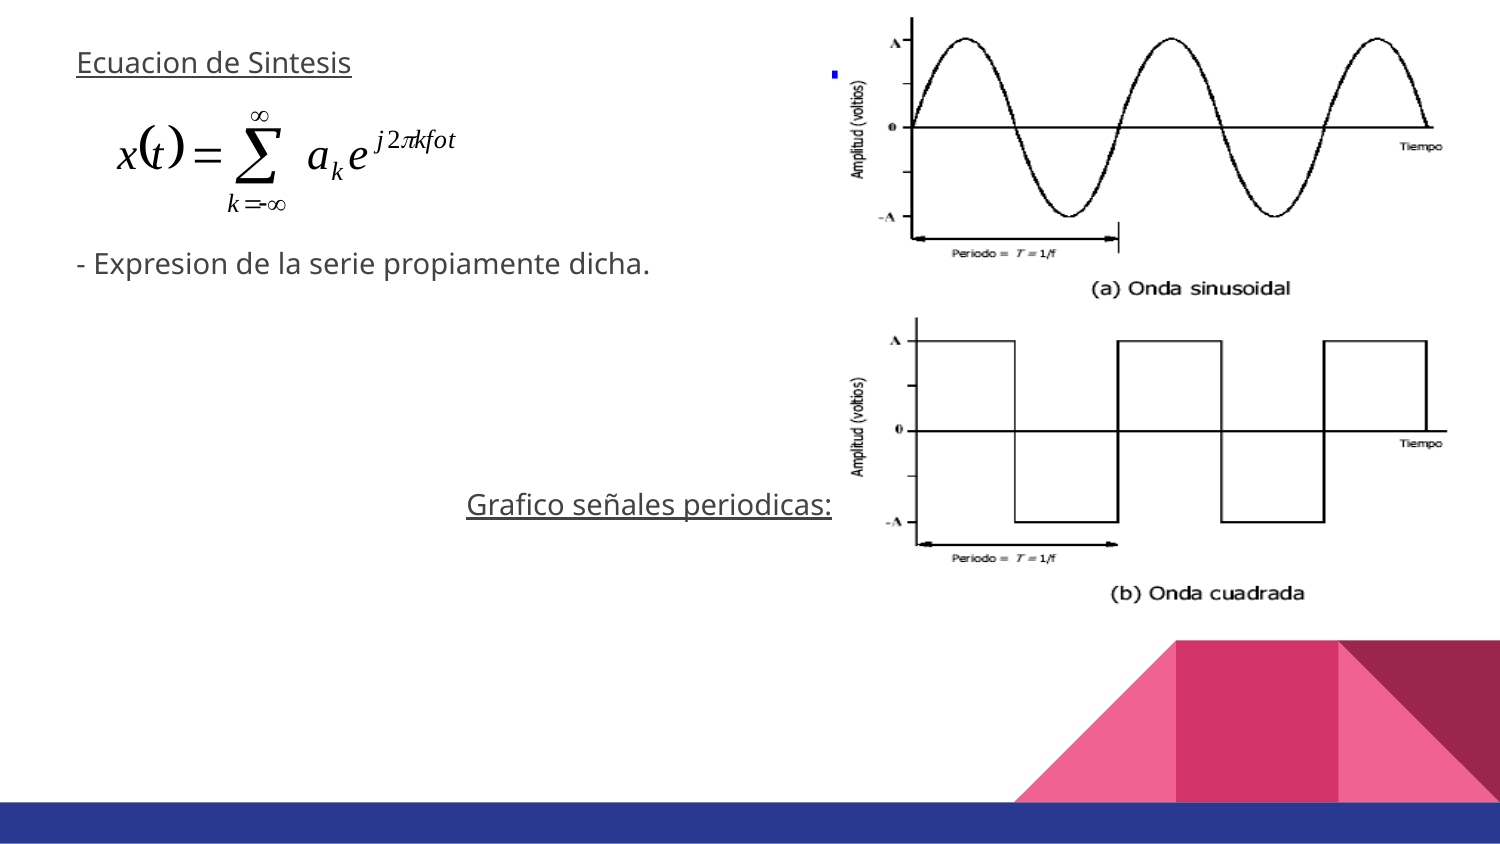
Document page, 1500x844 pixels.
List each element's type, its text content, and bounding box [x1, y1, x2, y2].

picture [832, 0, 1477, 612]
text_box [108, 93, 465, 222]
list Ecuacion de Sintesis - Expresion de la serie propiamente dicha. Grafico señales periodicas: [42, 24, 1441, 737]
